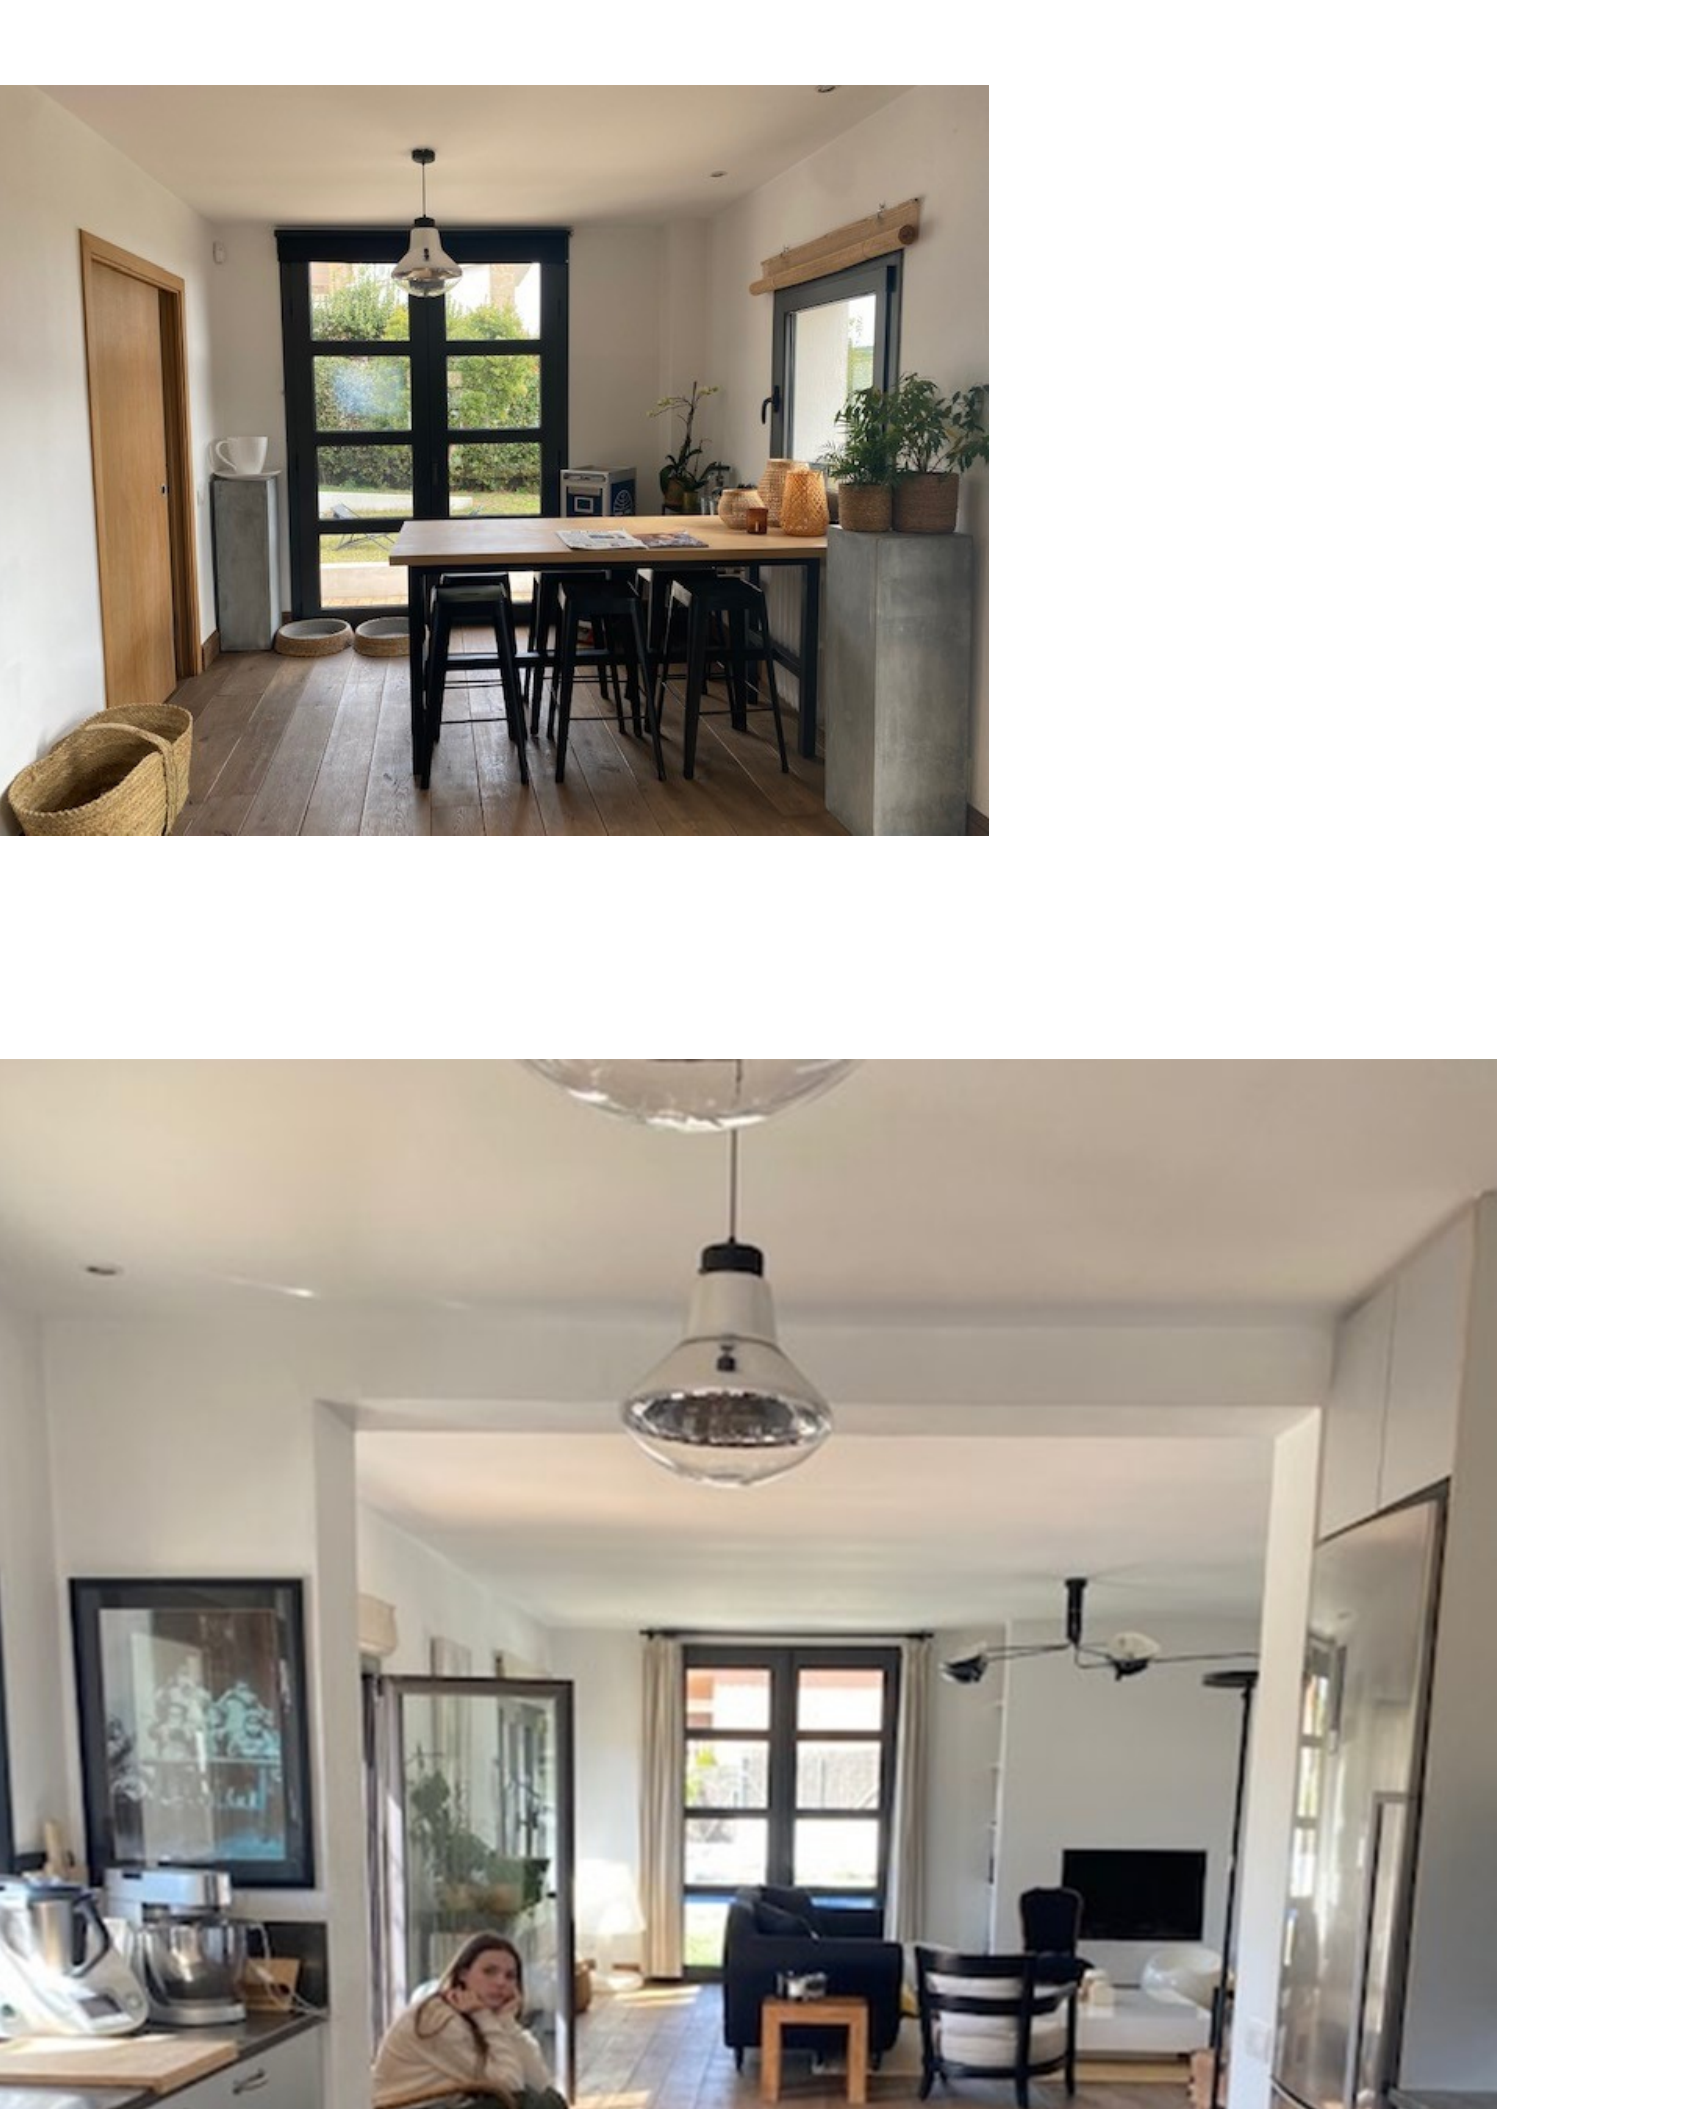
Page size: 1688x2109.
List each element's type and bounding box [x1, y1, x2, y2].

picture [0, 84, 989, 836]
picture [0, 1059, 1498, 2109]
